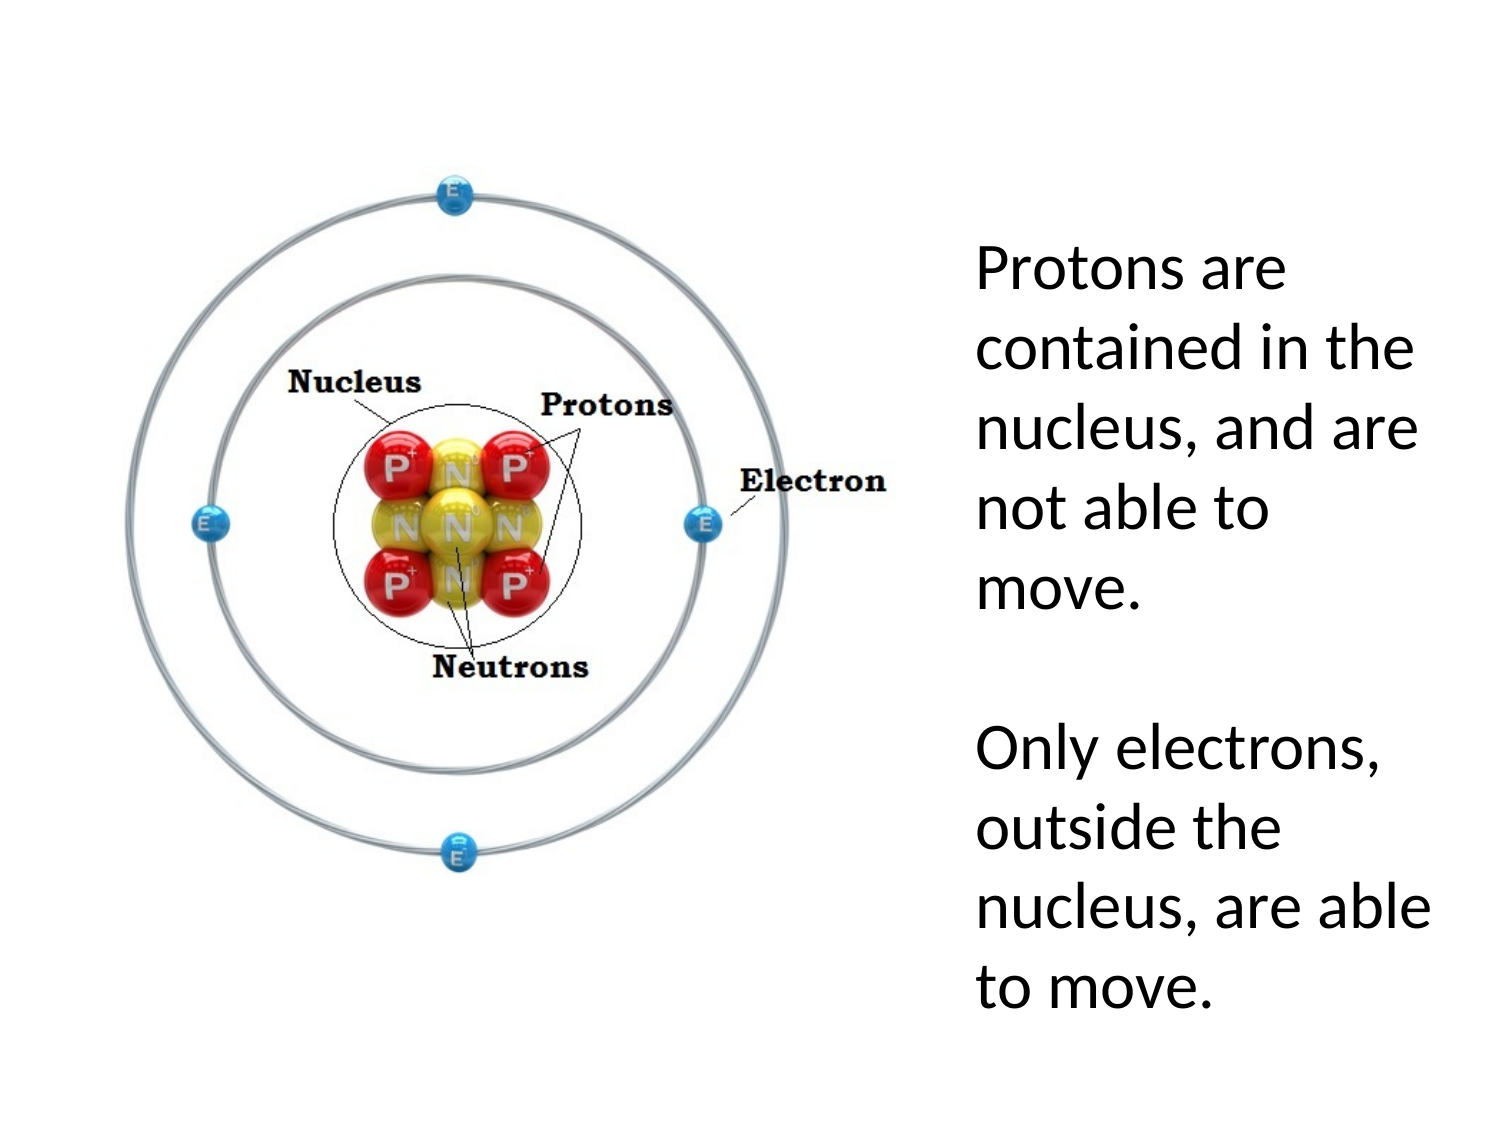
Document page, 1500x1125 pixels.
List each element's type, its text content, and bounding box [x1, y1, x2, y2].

picture [100, 165, 898, 881]
text_box Protons are contained in the nucleus, and are not able to move. Only electrons, outside the nucleus, are able to move. [960, 215, 1466, 1030]
